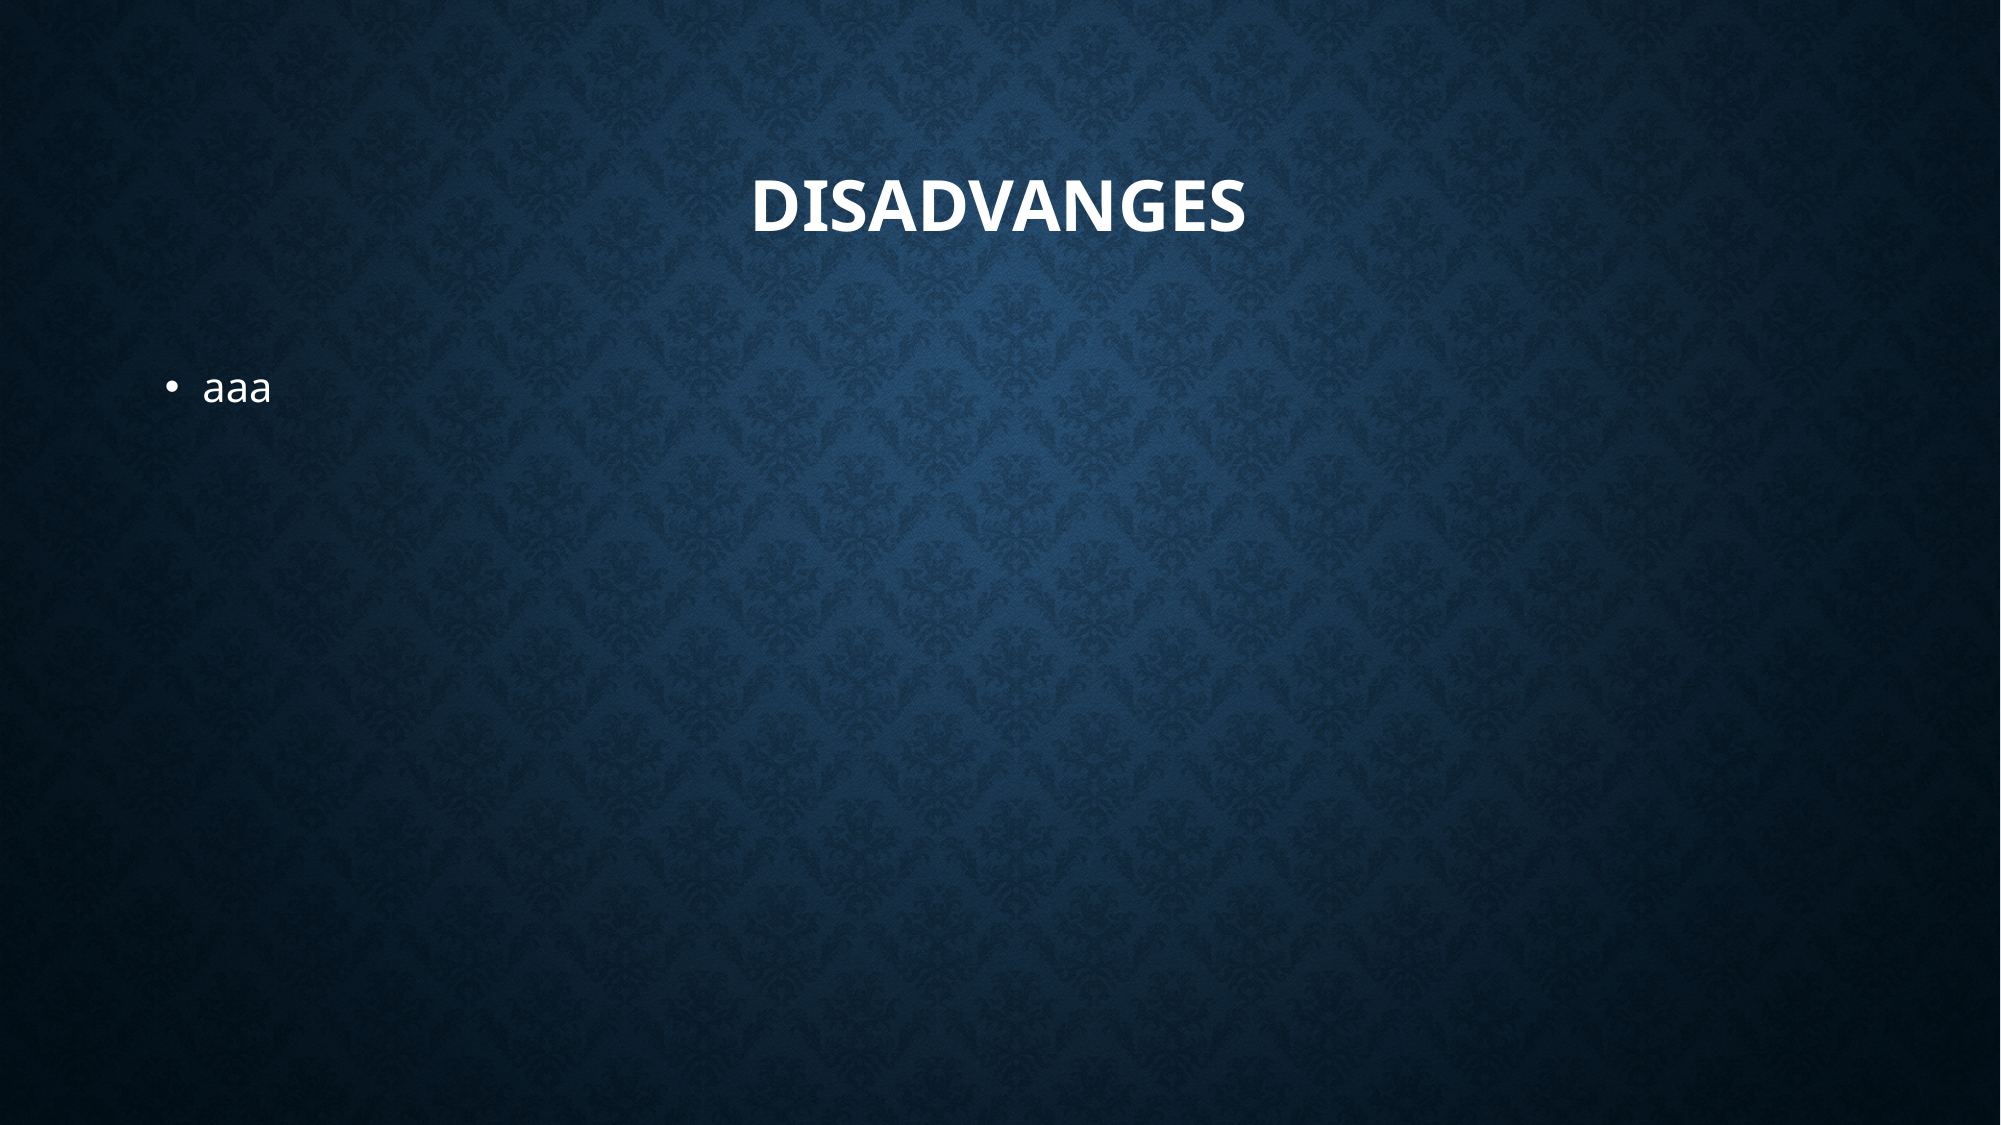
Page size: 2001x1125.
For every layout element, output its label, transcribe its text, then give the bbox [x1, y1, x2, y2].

title DISADVANGES [149, 99, 1849, 318]
list aaa [149, 343, 1849, 950]
